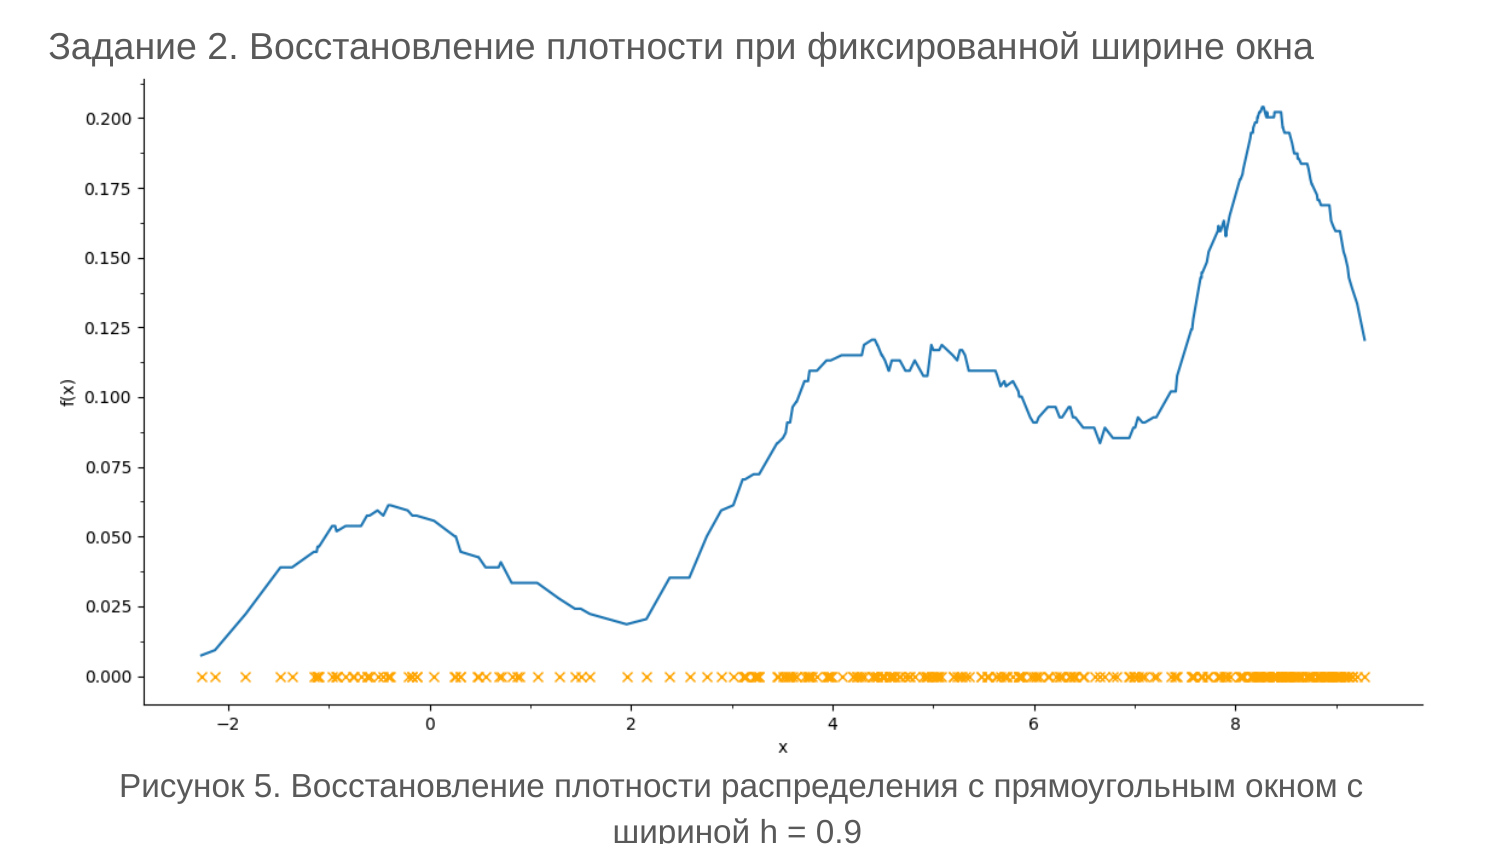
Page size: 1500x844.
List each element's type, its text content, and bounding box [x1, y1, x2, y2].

text_box Задание 2. Восстановление плотности при фиксированной ширине окна [33, 0, 1431, 66]
picture [33, 67, 1467, 772]
text_box Рисунок 5. Восстановление плотности распределения с прямоугольным окном с шириной h = 0.9 [51, 780, 1434, 835]
